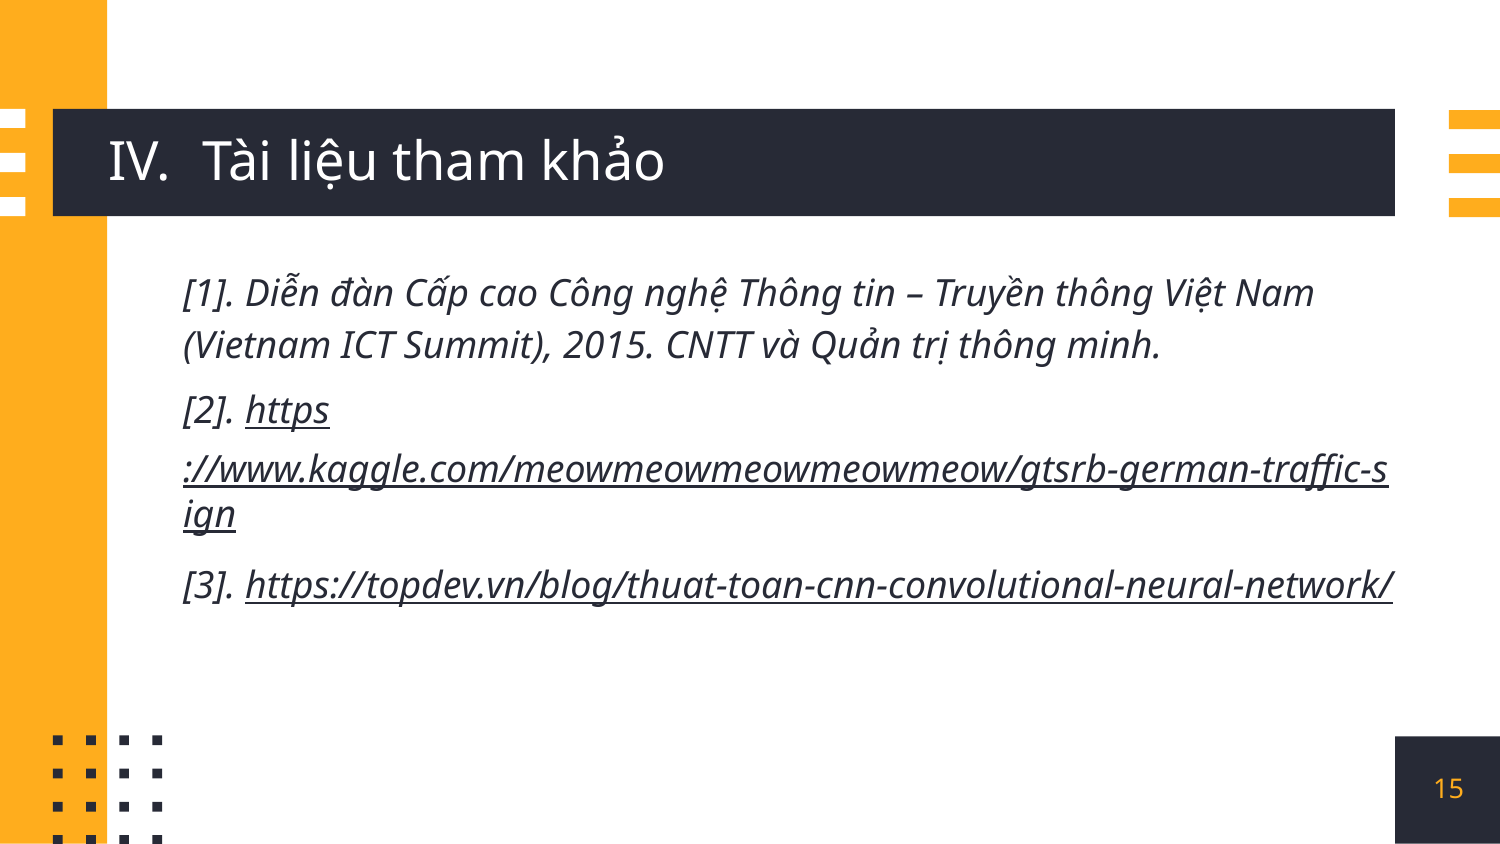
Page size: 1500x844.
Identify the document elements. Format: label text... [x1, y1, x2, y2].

title Tài liệu tham khảo [108, 108, 1396, 217]
slide_number 15 [1395, 736, 1500, 844]
list [1]. Diễn đàn Cấp cao Công nghệ Thông tin – Truyền thông Việt Nam (Vietnam ICT Summit), 2015. CNTT và Quản trị thông minh. [2]. https://www.kaggle.com/meowmeowmeowmeowmeow/gtsrb-german-traffic-sign [3]. https://topdev.vn/blog/thuat-toan-cnn-convolutional-neural-network/ [164, 262, 1396, 737]
